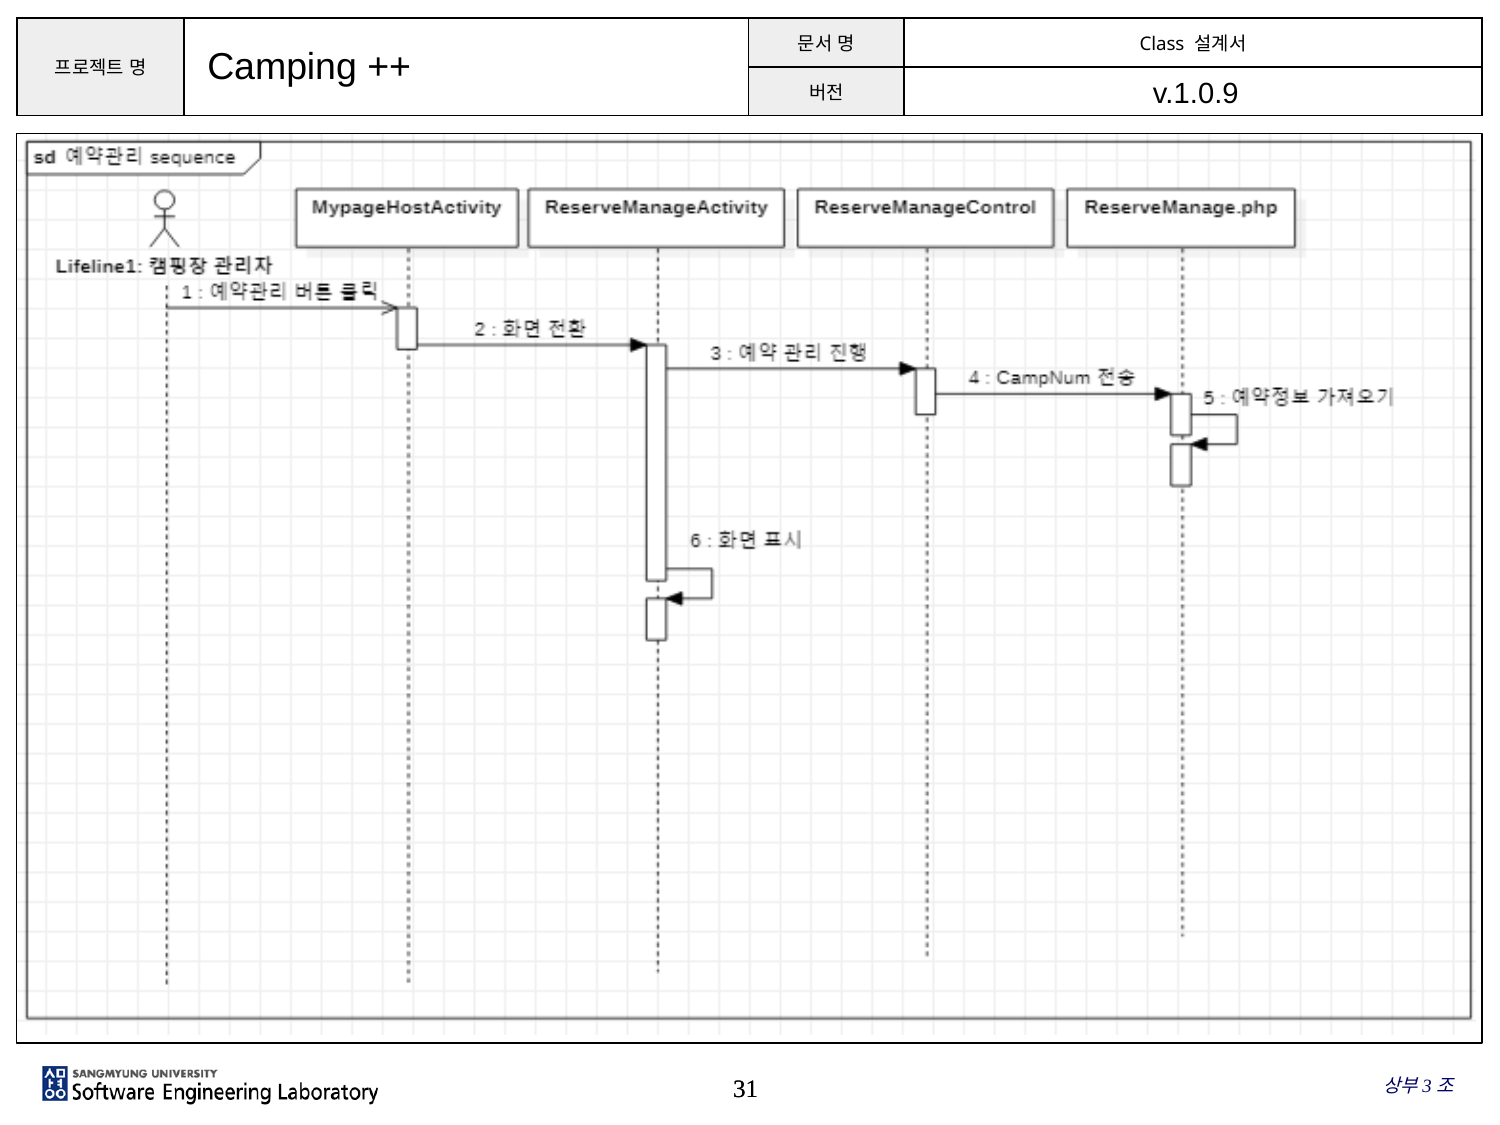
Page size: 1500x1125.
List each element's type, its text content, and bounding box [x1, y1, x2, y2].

footer 상부3조 [994, 1060, 1454, 1110]
picture [17, 134, 1477, 1035]
picture [42, 1066, 382, 1106]
